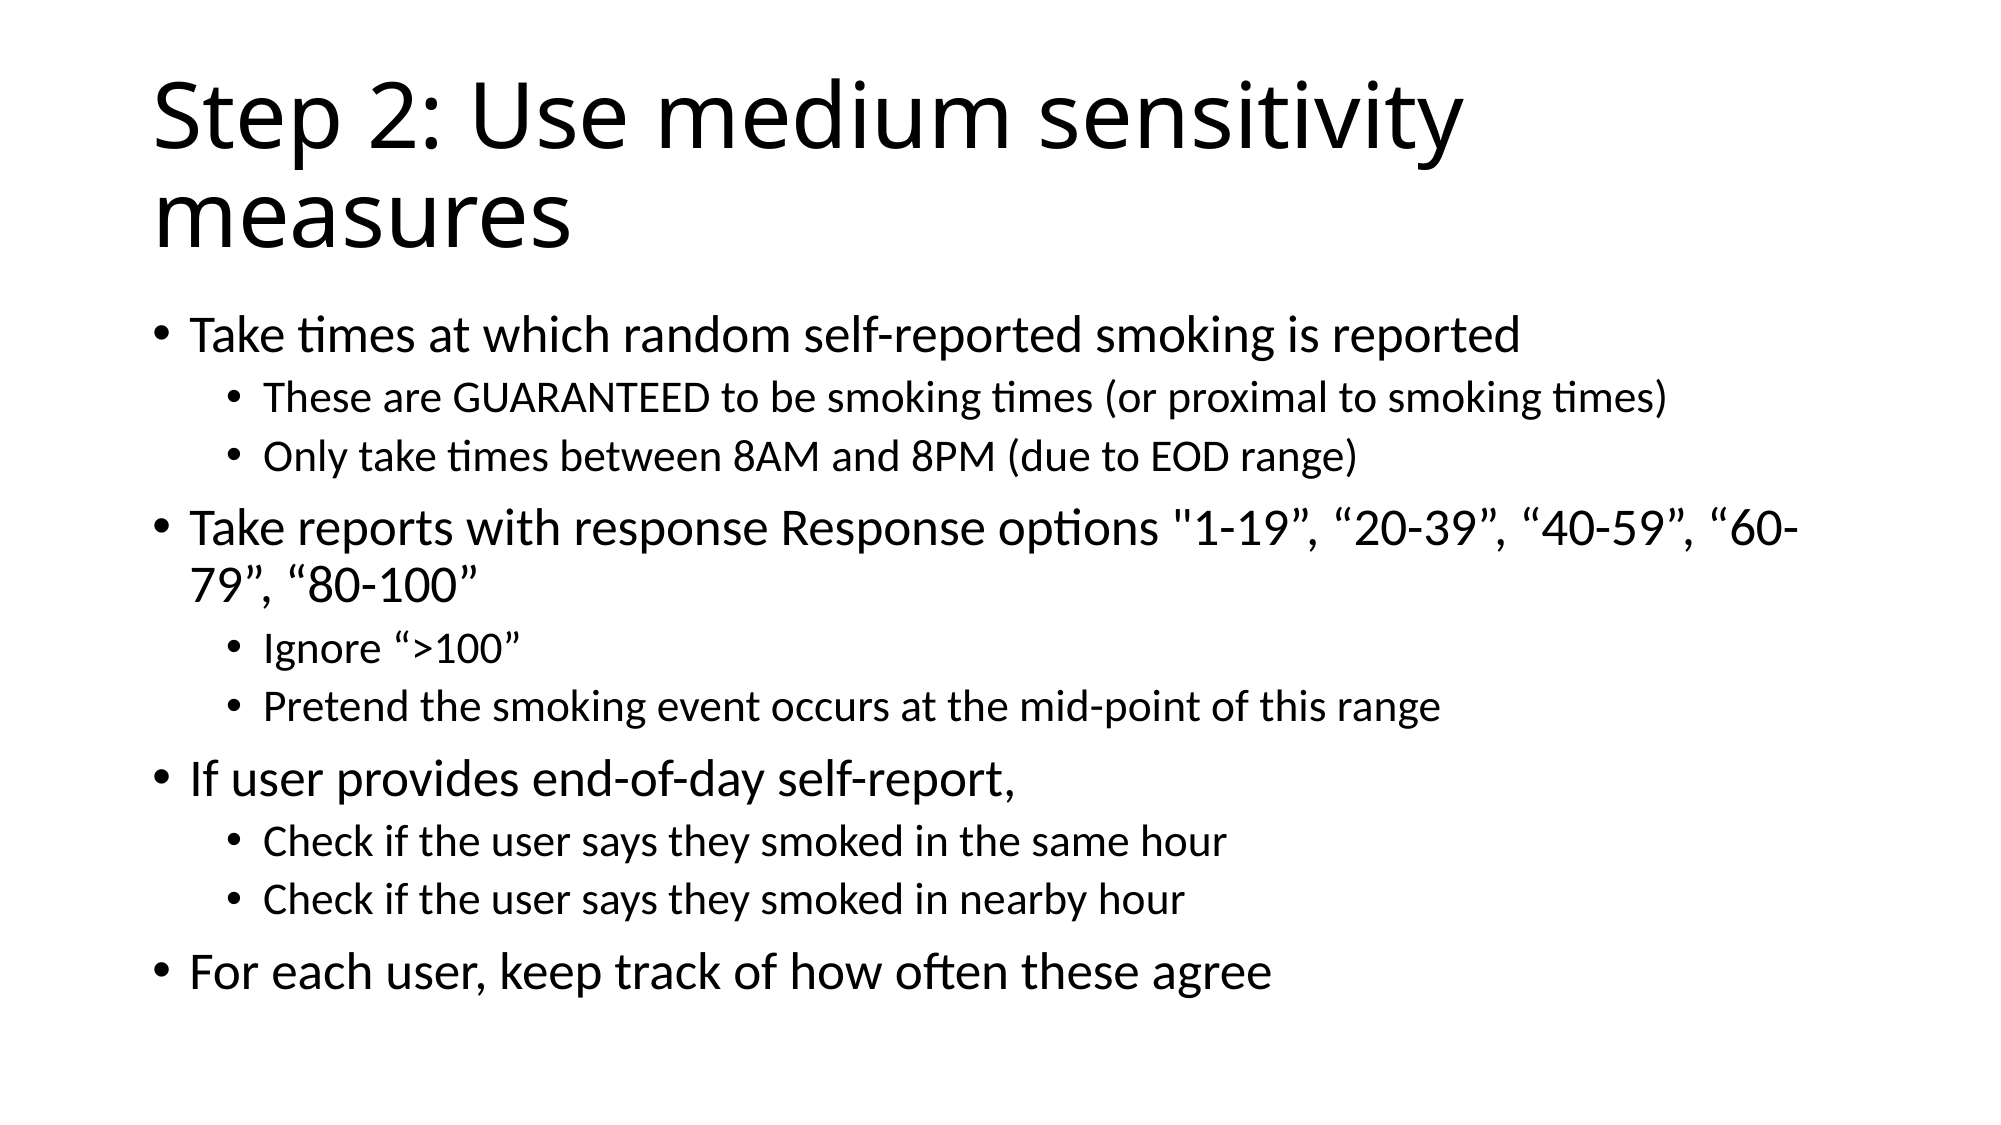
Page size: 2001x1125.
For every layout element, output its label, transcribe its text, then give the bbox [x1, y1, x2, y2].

list Take times at which random self-reported smoking is reported These are GUARANTEED to be smoking times (or proximal to smoking times) Only take times between 8AM and 8PM (due to EOD range) Take reports with response Response options "1-19”, “20-39”, “40-59”, “60-79”, “80-100” Ignore “>100” Pretend the smoking event occurs at the mid-point of this range If user provides end-of-day self-report, Check if the user says they smoked in the same hour Check if the user says they smoked in nearby hour For each user, keep track of how often these agree [137, 299, 1863, 1014]
title Step 2: Use medium sensitivity measures [137, 59, 1863, 278]
